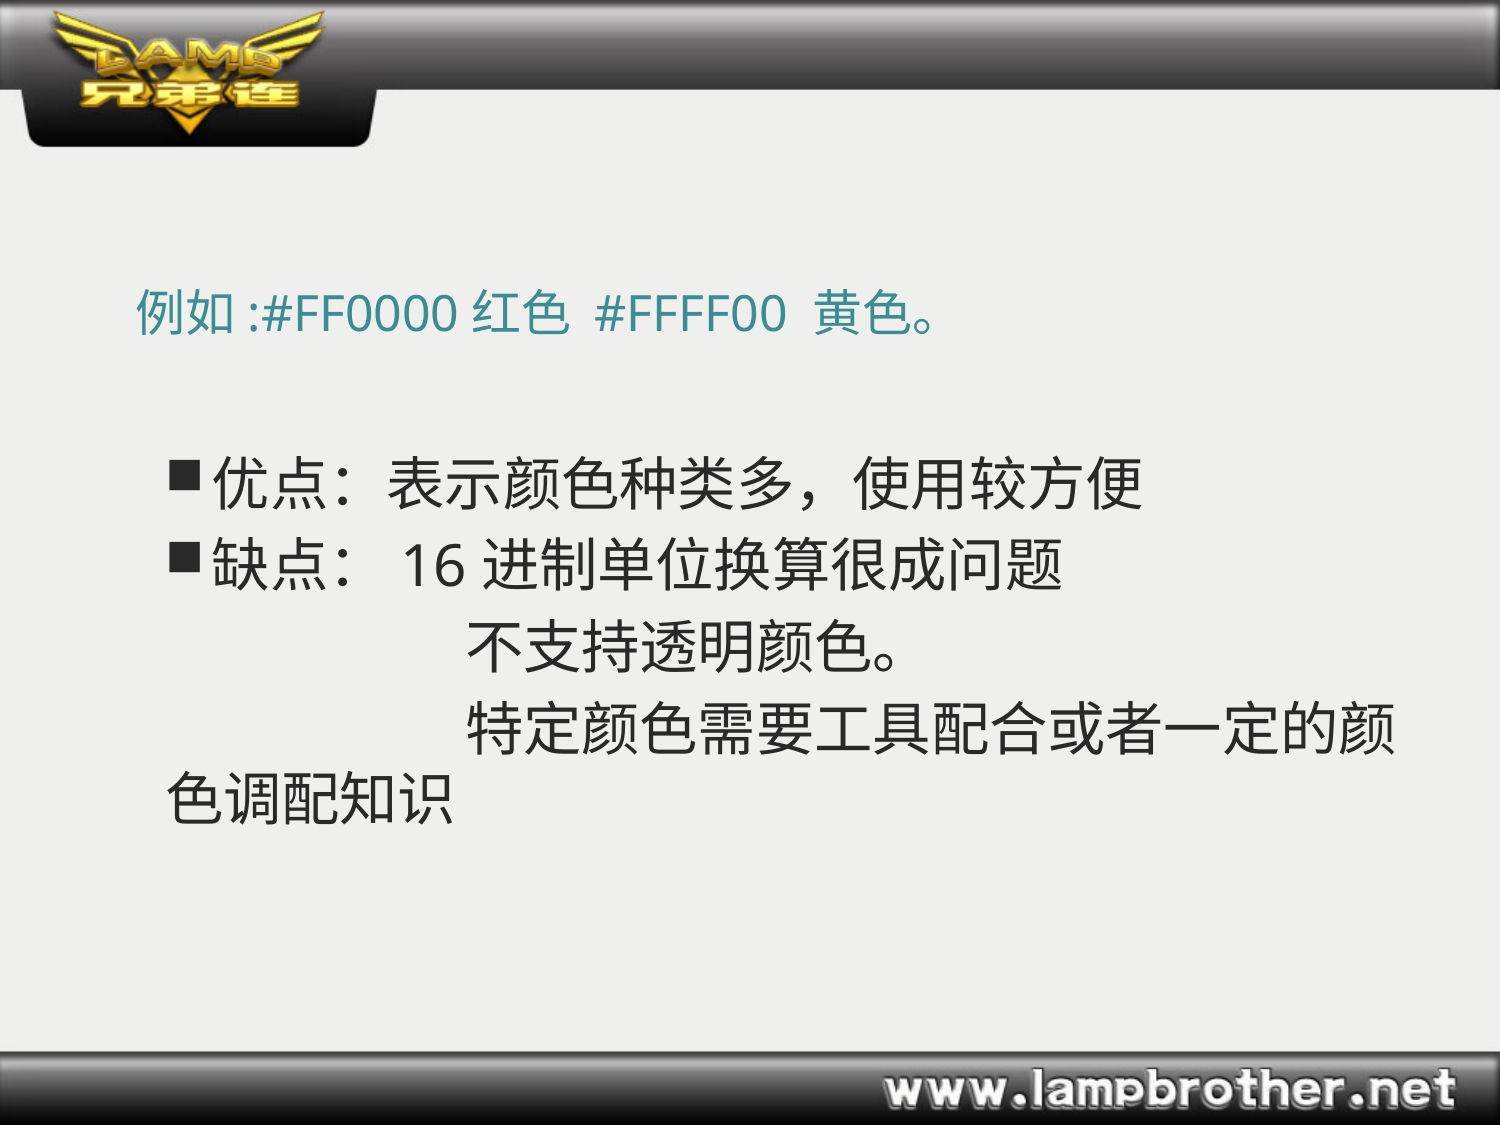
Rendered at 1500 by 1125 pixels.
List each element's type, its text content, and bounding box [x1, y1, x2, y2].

picture [0, 0, 1500, 1125]
list 例如:#FF0000红色 #FFFF00 黄色。 优点：表示颜色种类多，使用较方便 缺点：16进制单位换算很成问题 不支持透明颜色。 特定颜色需要工具配合或者一定的颜色调配知识 [75, 184, 1425, 1013]
